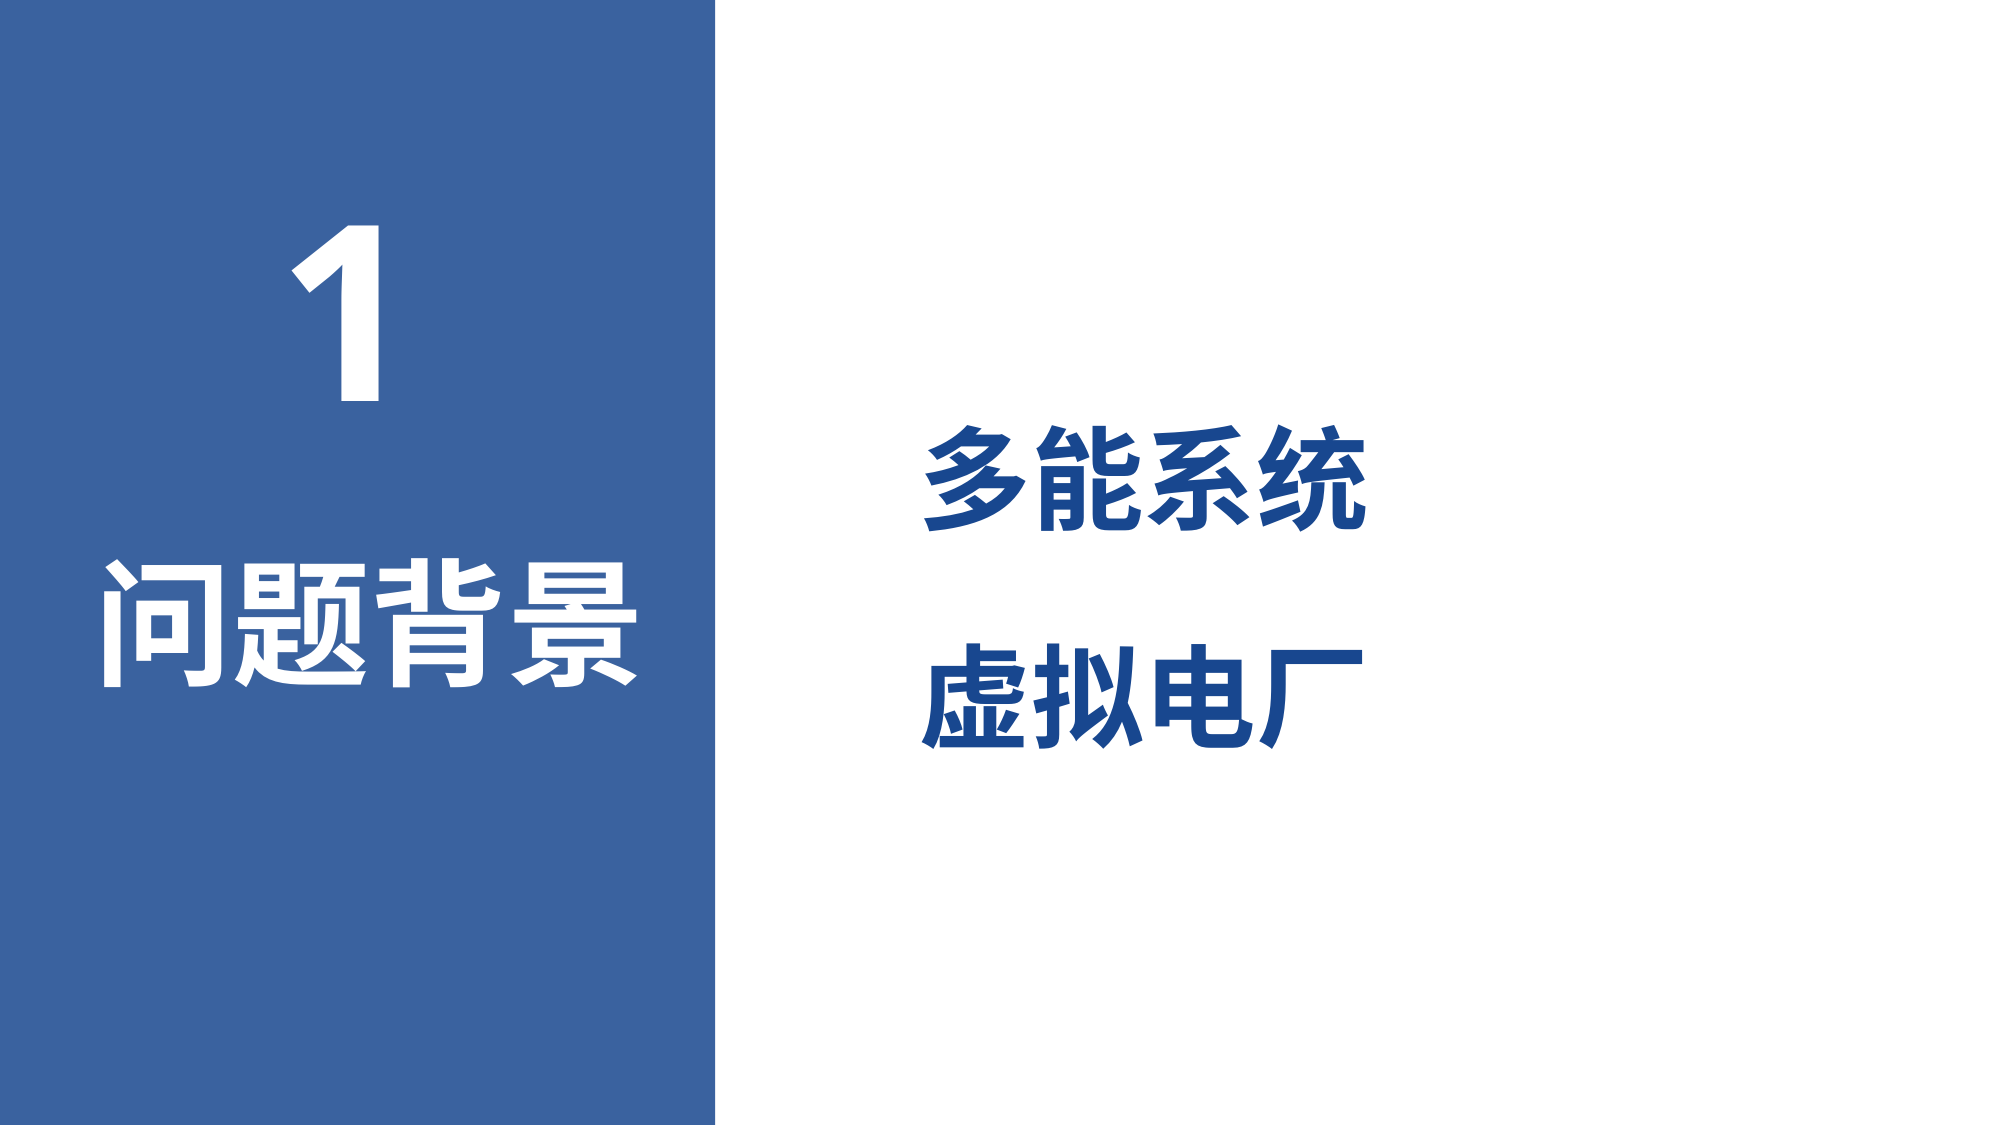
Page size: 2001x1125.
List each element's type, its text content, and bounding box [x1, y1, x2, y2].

text_box 多能系统 [904, 401, 1384, 552]
text_box 问题背景 [79, 530, 672, 710]
text_box 虚拟电厂 [904, 619, 1384, 770]
text_box 1 [263, 148, 434, 458]
text_box [0, 0, 716, 1125]
